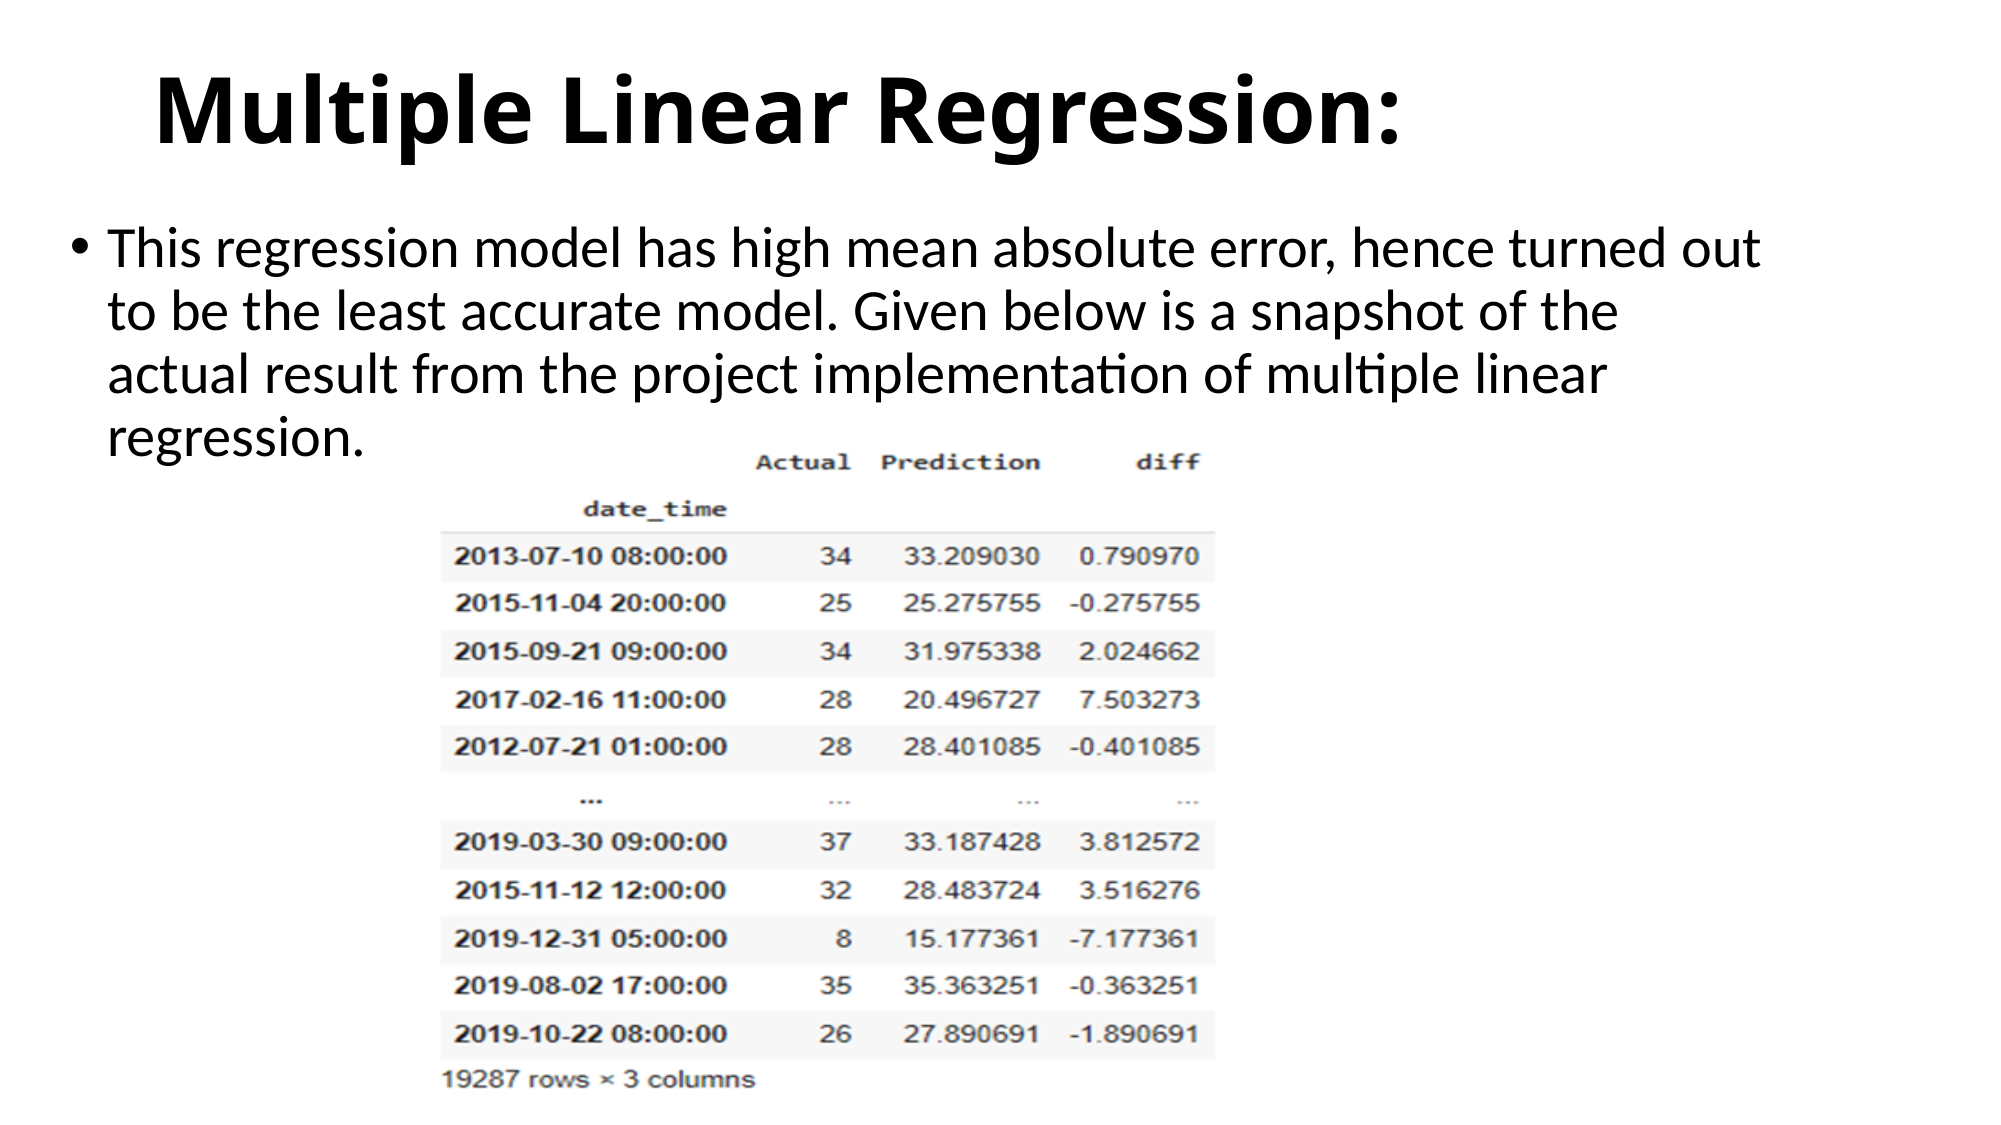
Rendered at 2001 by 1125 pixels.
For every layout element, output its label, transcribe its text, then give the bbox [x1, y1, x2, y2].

picture [429, 426, 1231, 1113]
title Multiple Linear Regression: [137, 59, 1863, 278]
list This regression model has high mean absolute error, hence turned out to be the least accurate model. Given below is a snapshot of the actual result from the project implementation of multiple linear regression. [54, 209, 1780, 924]
